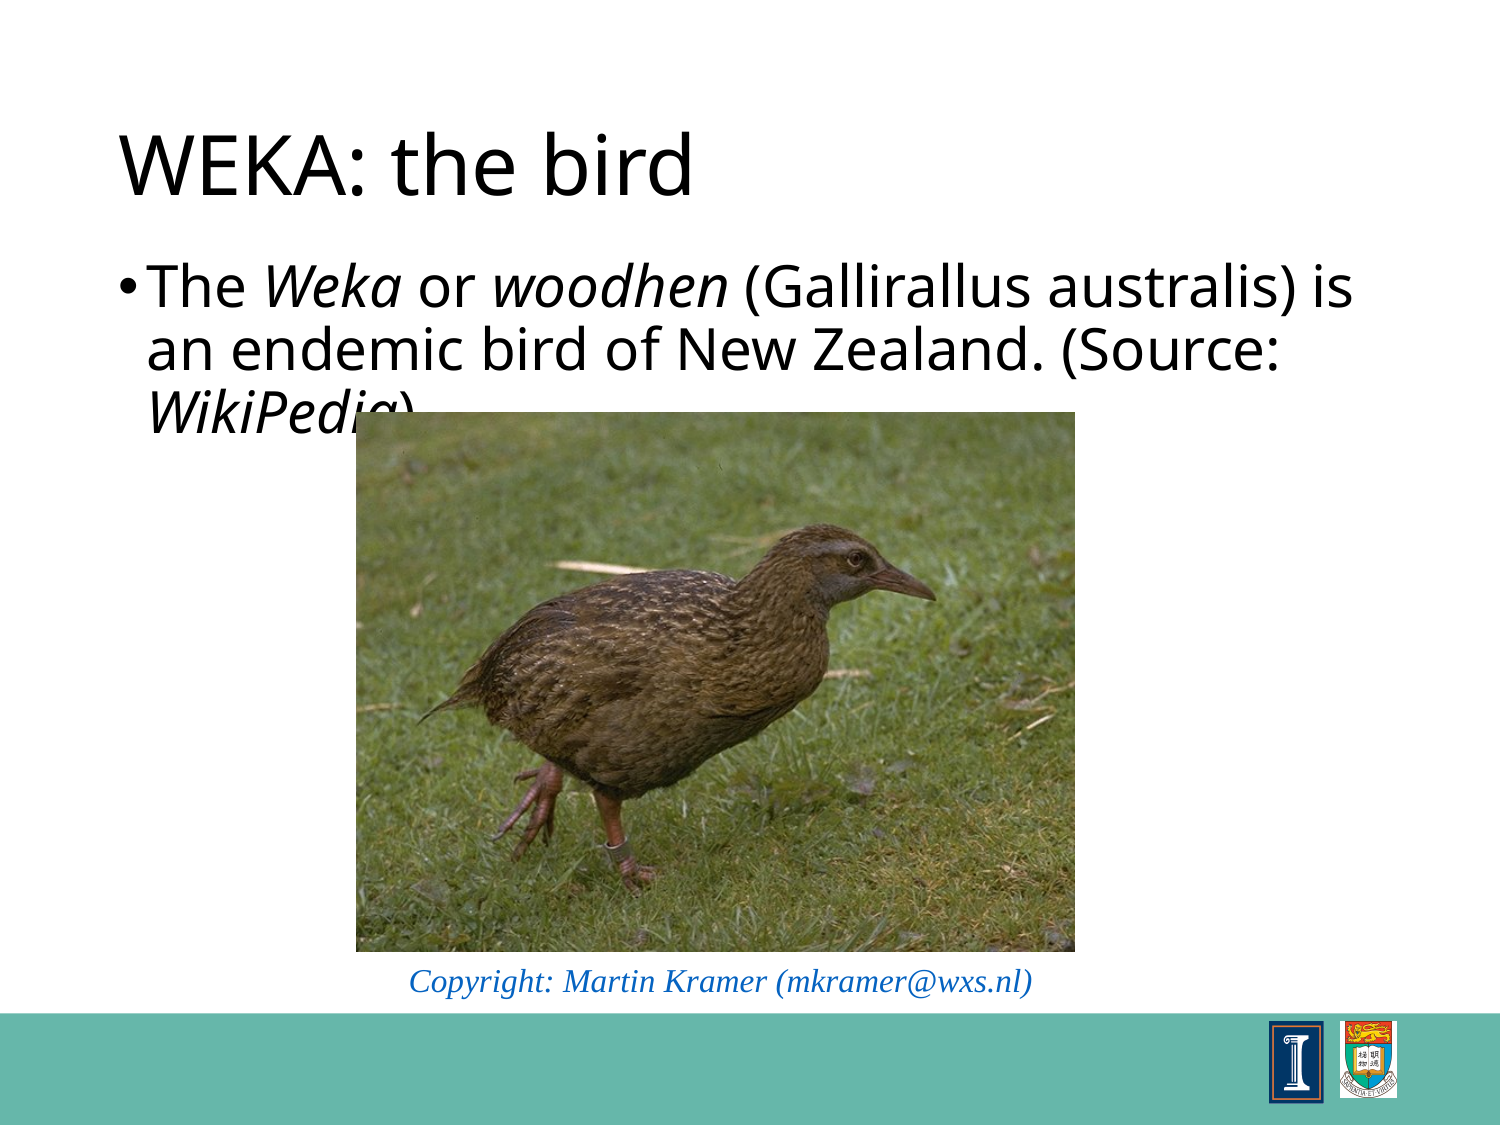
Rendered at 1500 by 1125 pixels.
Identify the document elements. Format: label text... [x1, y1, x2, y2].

text_box Copyright: Martin Kramer (mkramer@wxs.nl) [0, 951, 1475, 1007]
title WEKA: the bird [103, 59, 1397, 249]
list The Weka or woodhen (Gallirallus australis) is an endemic bird of New Zealand. (Source: WikiPedia) [103, 249, 1397, 916]
picture [1269, 1021, 1324, 1104]
picture [1340, 1021, 1397, 1098]
picture [356, 412, 1076, 952]
